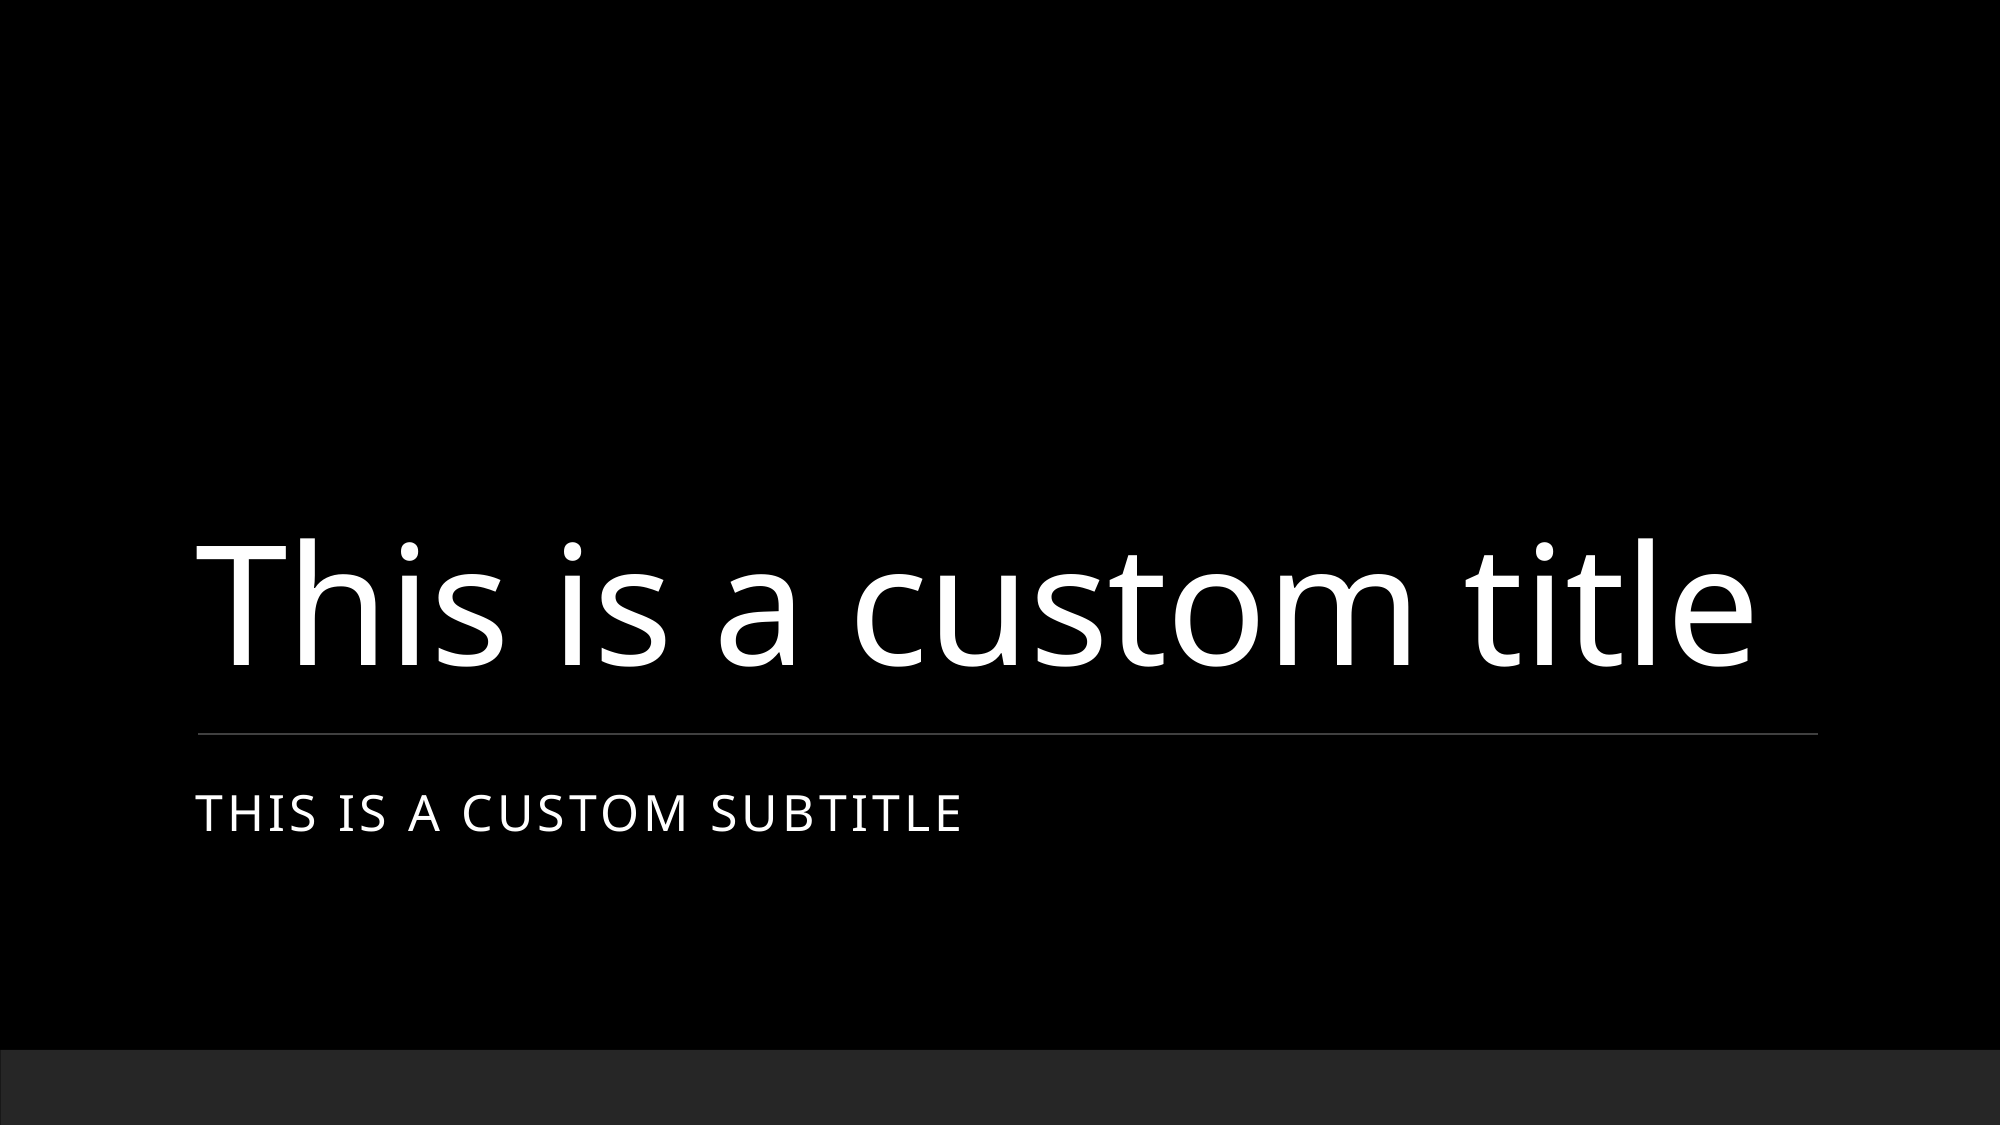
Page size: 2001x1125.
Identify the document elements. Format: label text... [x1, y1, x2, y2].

title This is a custom title [180, 124, 1830, 710]
subtitle This is a custom subtitle [180, 761, 1831, 950]
